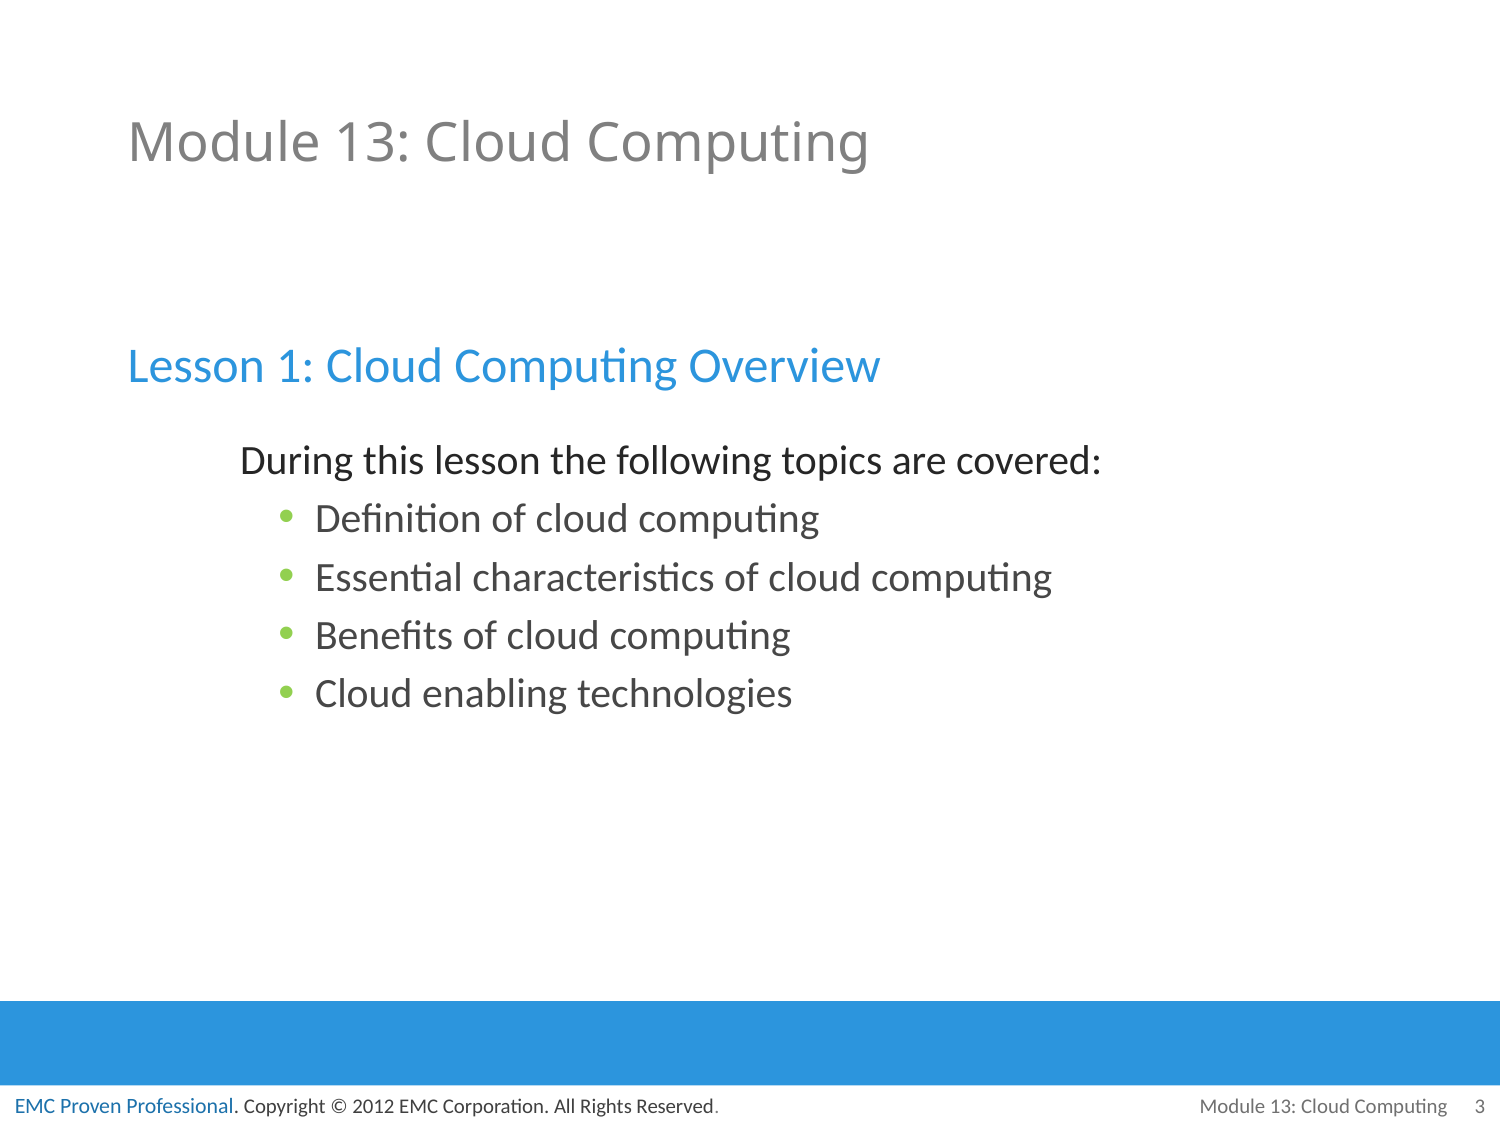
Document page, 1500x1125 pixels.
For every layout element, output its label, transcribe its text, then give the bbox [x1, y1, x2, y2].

slide_number 3 [1425, 1087, 1500, 1125]
title Module 13: Cloud Computing [112, 99, 1101, 301]
list Lesson 1: Cloud Computing Overview [112, 324, 1388, 401]
subtitle During this lesson the following topics are covered: Definition of cloud computing Essential characteristics of cloud computing Benefits of cloud computing Cloud enabling technologies [224, 424, 1388, 863]
footer Module 13: Cloud Computing [774, 1087, 1425, 1125]
